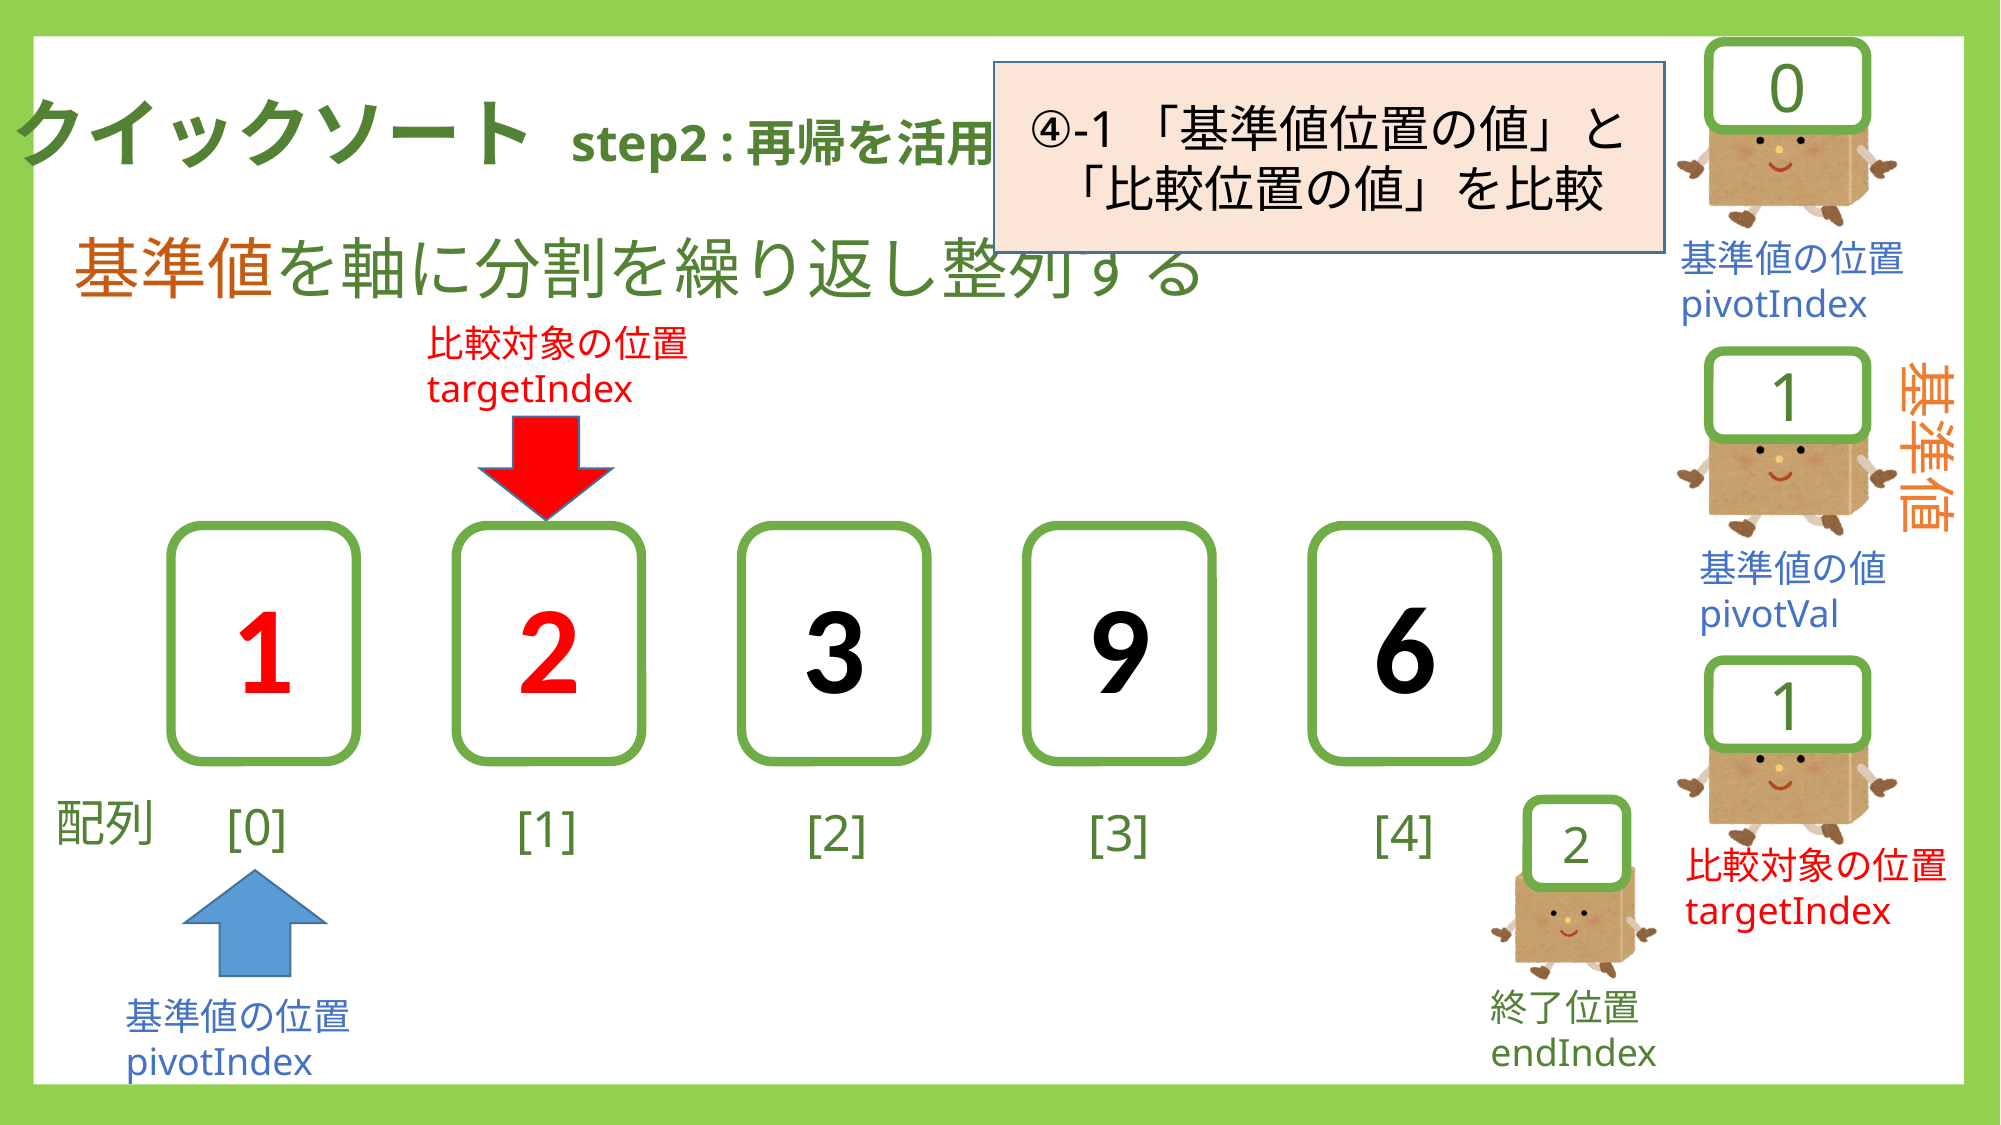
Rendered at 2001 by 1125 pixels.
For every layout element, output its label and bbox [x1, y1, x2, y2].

text_box [455, 524, 643, 763]
text_box [791, 794, 883, 870]
text_box [40, 784, 171, 860]
picture [1669, 41, 1903, 253]
text_box [1073, 794, 1166, 870]
text_box [1526, 798, 1628, 838]
text_box [1684, 562, 1902, 643]
text_box [0, 61, 1921, 522]
text_box [1025, 524, 1214, 763]
text_box [501, 790, 593, 866]
text_box [211, 788, 304, 863]
text_box [740, 524, 928, 763]
text_box [1311, 524, 1499, 763]
picture [1669, 351, 1903, 562]
text_box [1475, 976, 1709, 1081]
text_box [1670, 834, 1963, 940]
picture [1669, 660, 1903, 871]
text_box [1359, 794, 1451, 870]
text_box [169, 524, 358, 763]
text_box [110, 985, 366, 1091]
text_box [181, 868, 329, 978]
text_box [1870, 345, 1972, 538]
picture [1485, 838, 1661, 998]
